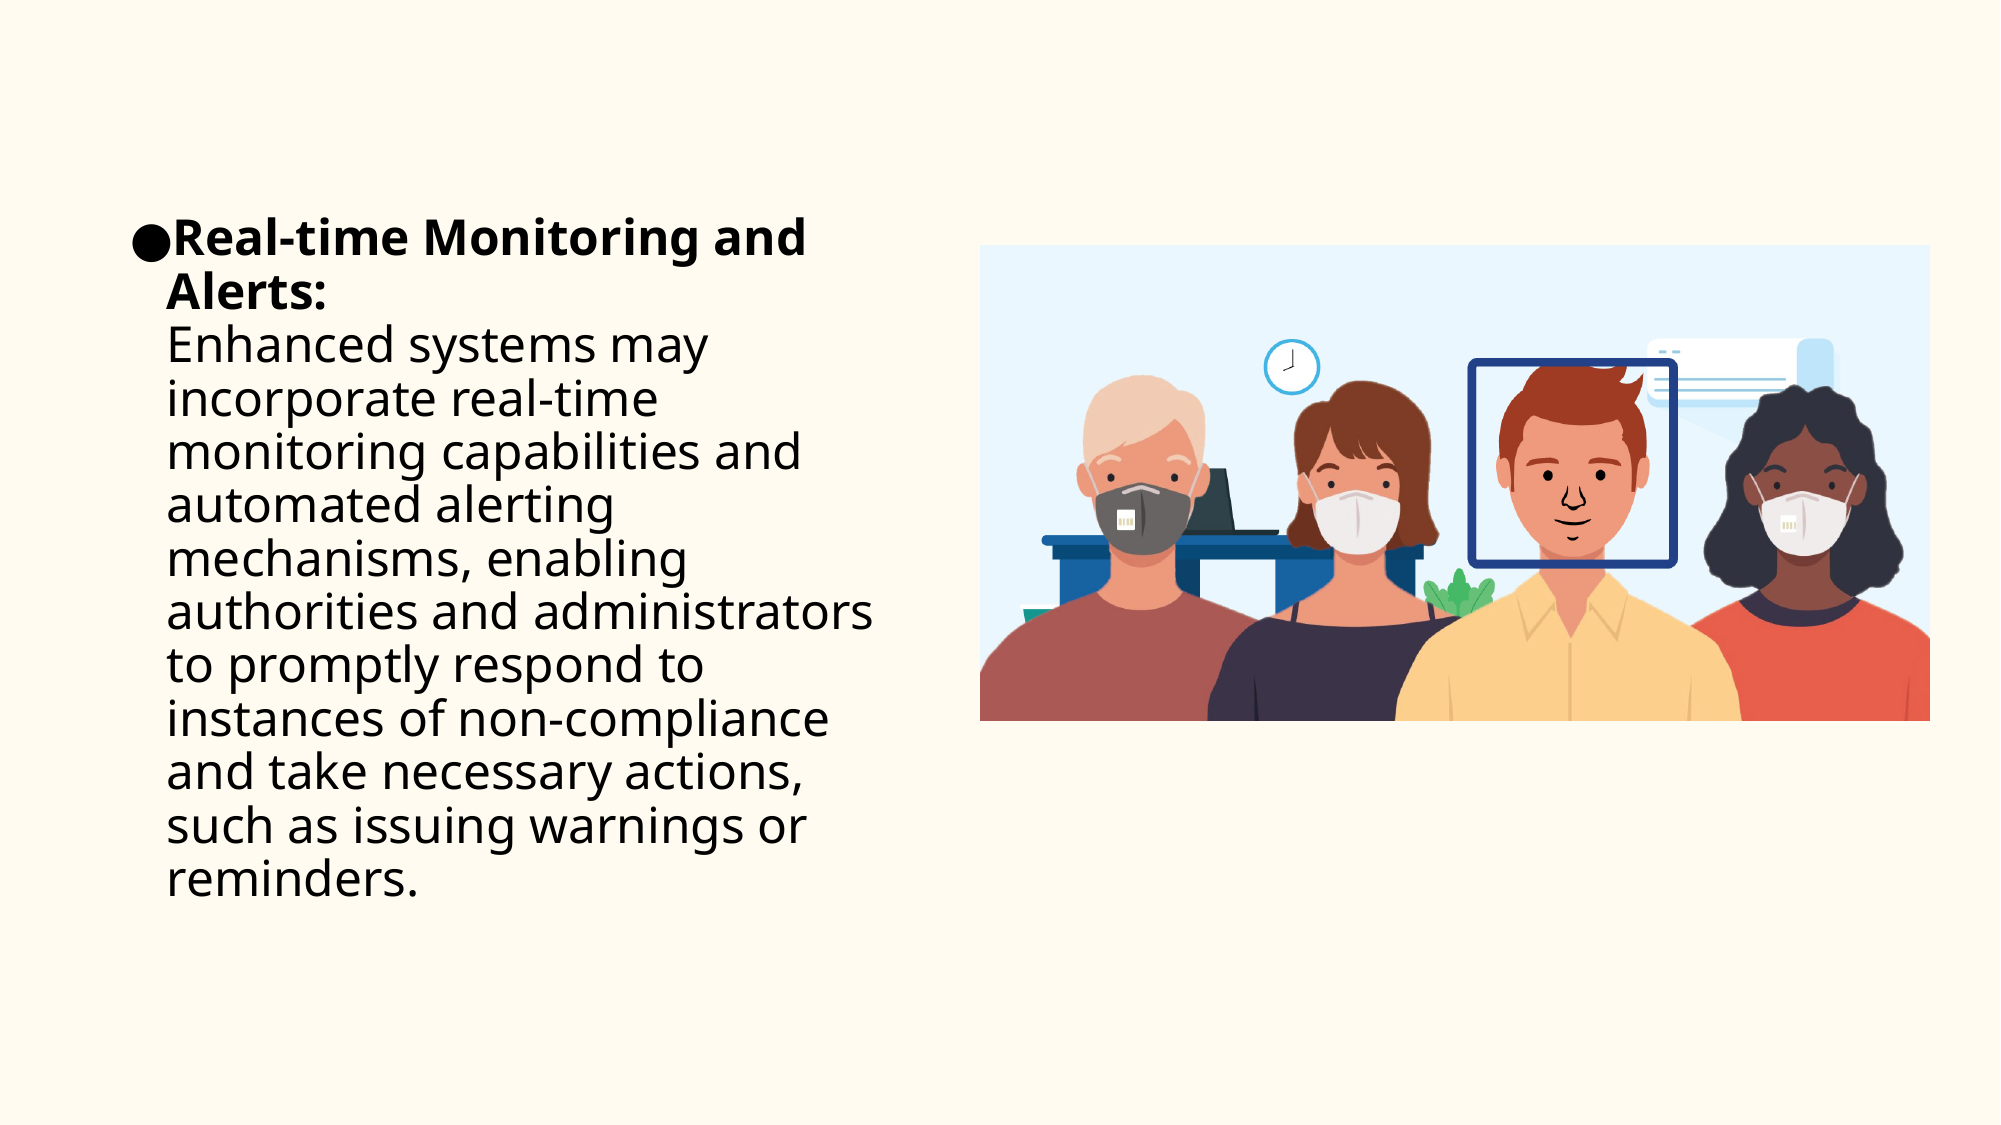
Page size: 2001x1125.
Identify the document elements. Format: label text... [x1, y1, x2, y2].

picture [979, 245, 1930, 721]
list Real-time Monitoring and Alerts: Enhanced systems may incorporate real-time monitoring capabilities and automated alerting mechanisms, enabling authorities and administrators to promptly respond to instances of non-compliance and take necessary actions, such as issuing warnings or reminders. [114, 205, 913, 920]
